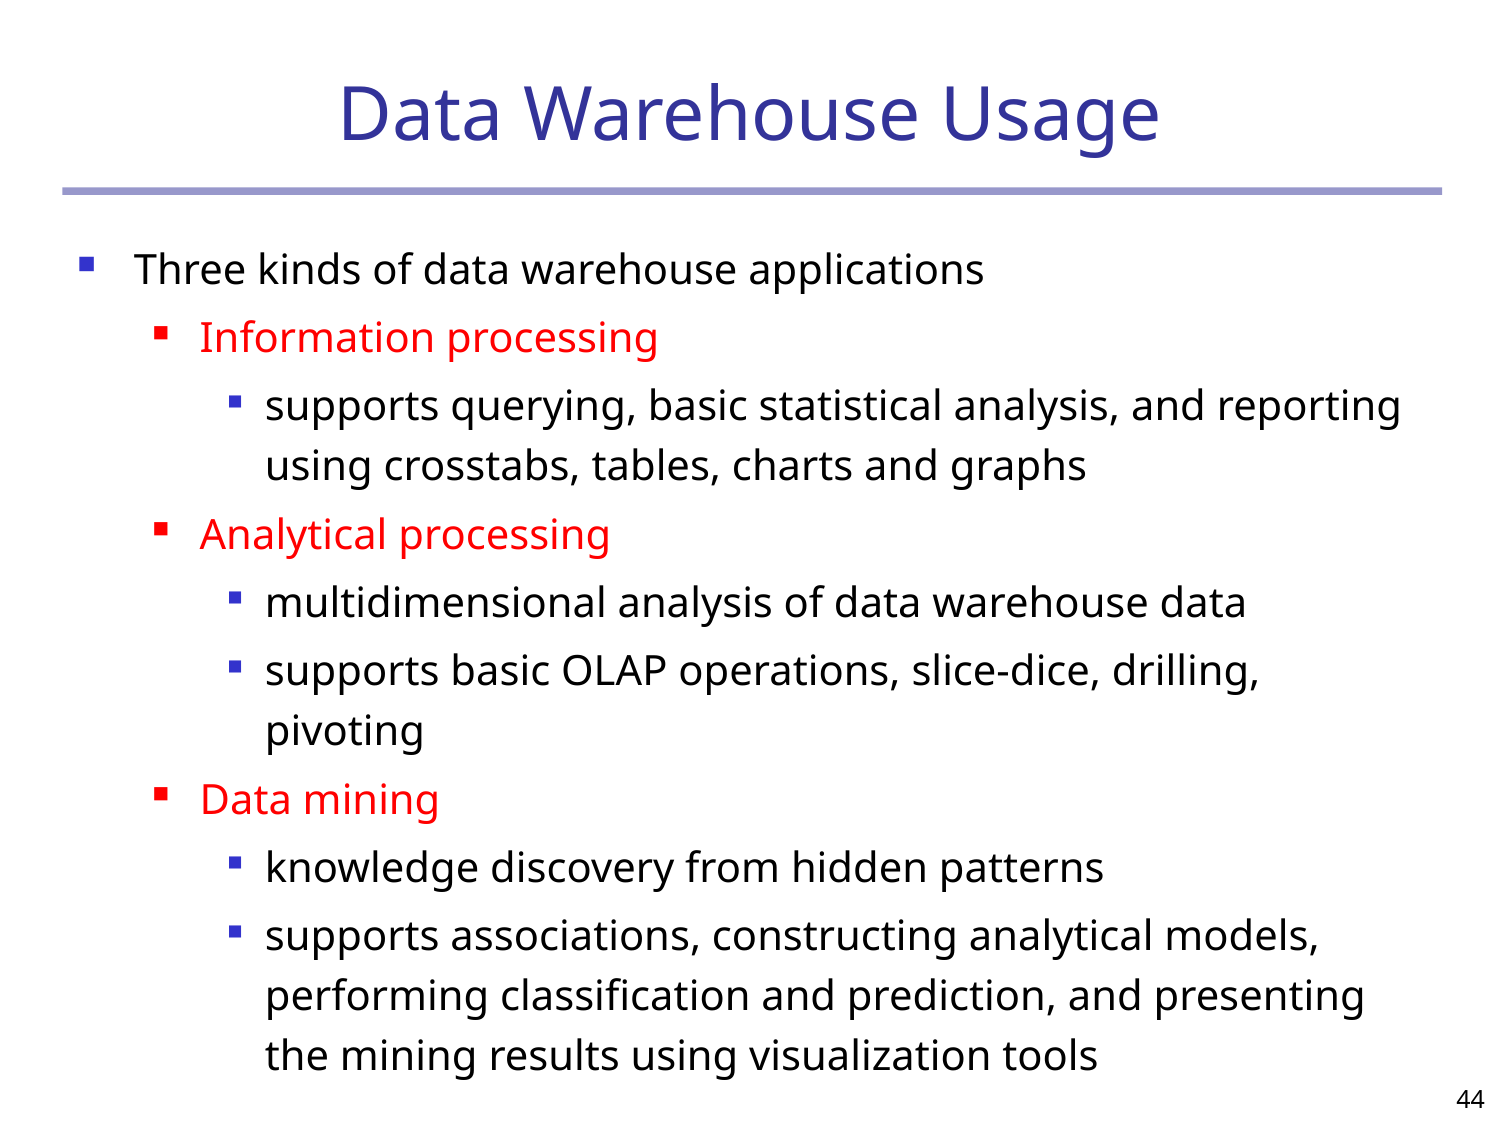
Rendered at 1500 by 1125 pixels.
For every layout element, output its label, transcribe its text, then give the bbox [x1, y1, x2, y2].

list Three kinds of data warehouse applications Information processing supports querying, basic statistical analysis, and reporting using crosstabs, tables, charts and graphs Analytical processing multidimensional analysis of data warehouse data supports basic OLAP operations, slice-dice, drilling, pivoting Data mining knowledge discovery from hidden patterns supports associations, constructing analytical models, performing classification and prediction, and presenting the mining results using visualization tools [62, 224, 1438, 1063]
title Data Warehouse Usage [62, 50, 1438, 163]
slide_number 44 [1187, 1049, 1500, 1125]
